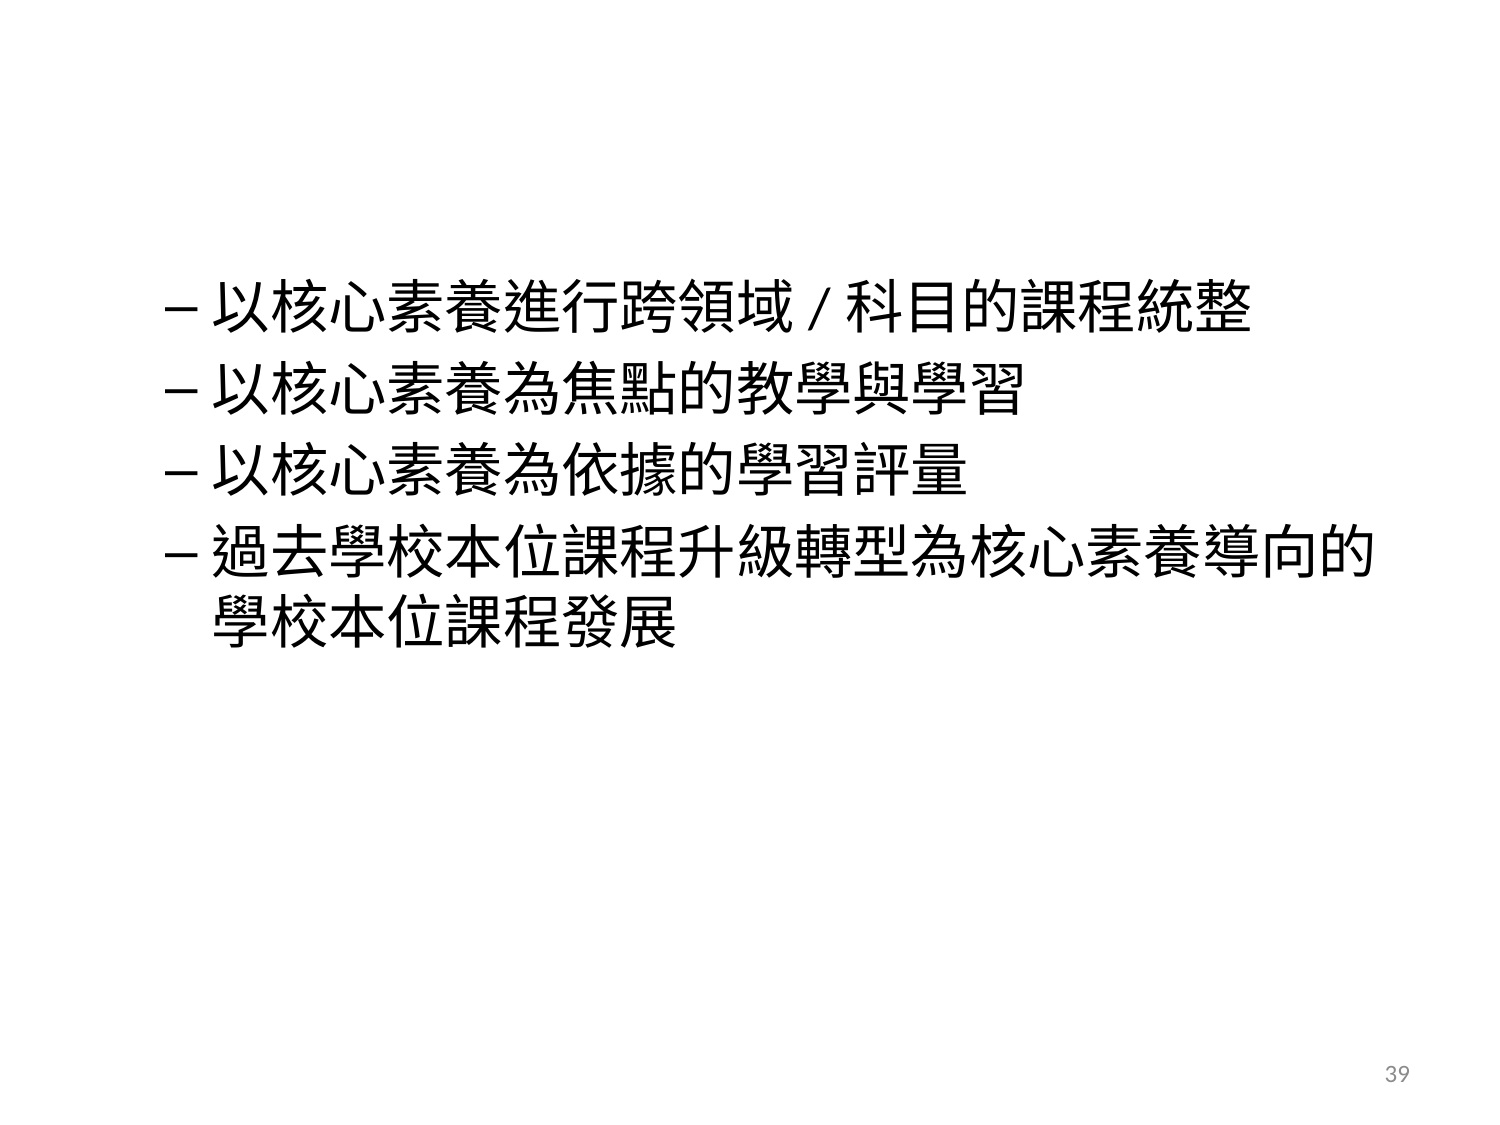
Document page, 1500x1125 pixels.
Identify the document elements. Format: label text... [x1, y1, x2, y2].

list 以核心素養進行跨領域/科目的課程統整 以核心素養為焦點的教學與學習 以核心素養為依據的學習評量 過去學校本位課程升級轉型為核心素養導向的學校本位課程發展 [75, 262, 1425, 1005]
slide_number 39 [1074, 1042, 1425, 1103]
